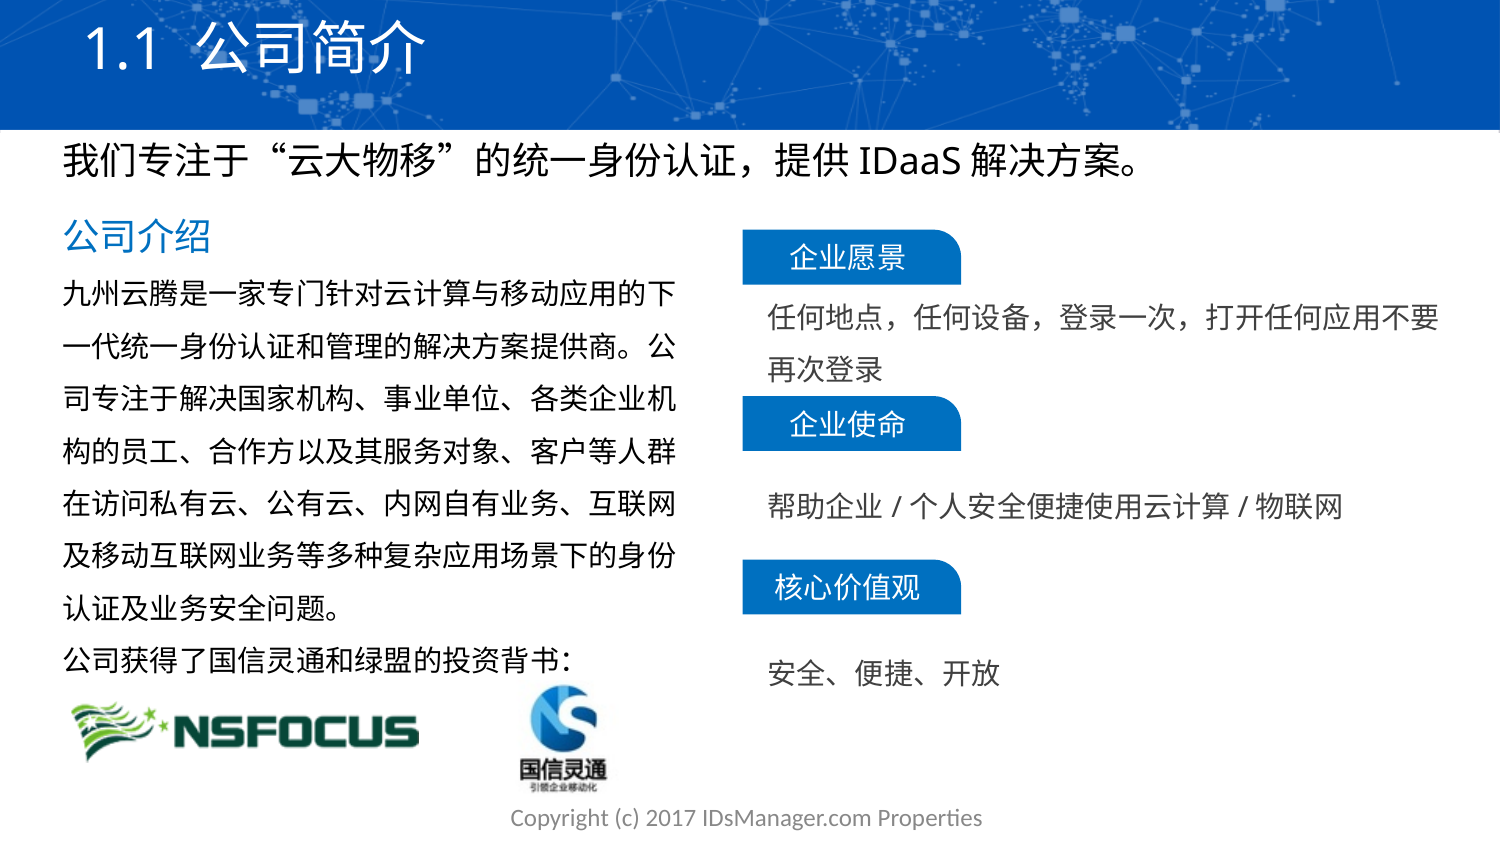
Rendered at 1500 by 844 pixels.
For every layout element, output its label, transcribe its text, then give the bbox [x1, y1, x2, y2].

picture [0, 0, 1500, 133]
picture [468, 680, 659, 798]
text_box Copyright (c) 2017 IDsManager.com Properties [0, 793, 1500, 839]
text_box 任何地点，任何设备，登录一次，打开任何应用不要再次登录 [759, 274, 1467, 394]
text_box 我们专注于“云大物移”的统一身份认证，提供IDaaS解决方案。 [54, 129, 1224, 190]
picture [71, 701, 420, 763]
text_box 帮助企业/个人安全便捷使用云计算/物联网 [759, 463, 1442, 531]
text_box 安全、便捷、开放 [759, 630, 1416, 698]
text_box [742, 559, 962, 615]
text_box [742, 395, 962, 452]
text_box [742, 229, 962, 285]
text_box 公司介绍 九州云腾是一家专门针对云计算与移动应用的下一代统一身份认证和管理的解决方案提供商。公司专注于解决国家机构、事业单位、各类企业机构的员工、合作方以及其服务对象、客户等人群在访问私有云、公有云、内网自有业务、互联网及移动互联网业务等多种复杂应用场景下的身份认证及业务安全问题。 公司获得了国信灵通和绿盟的投资背书： [54, 190, 706, 686]
title 1.1 公司简介 [74, 0, 1426, 96]
